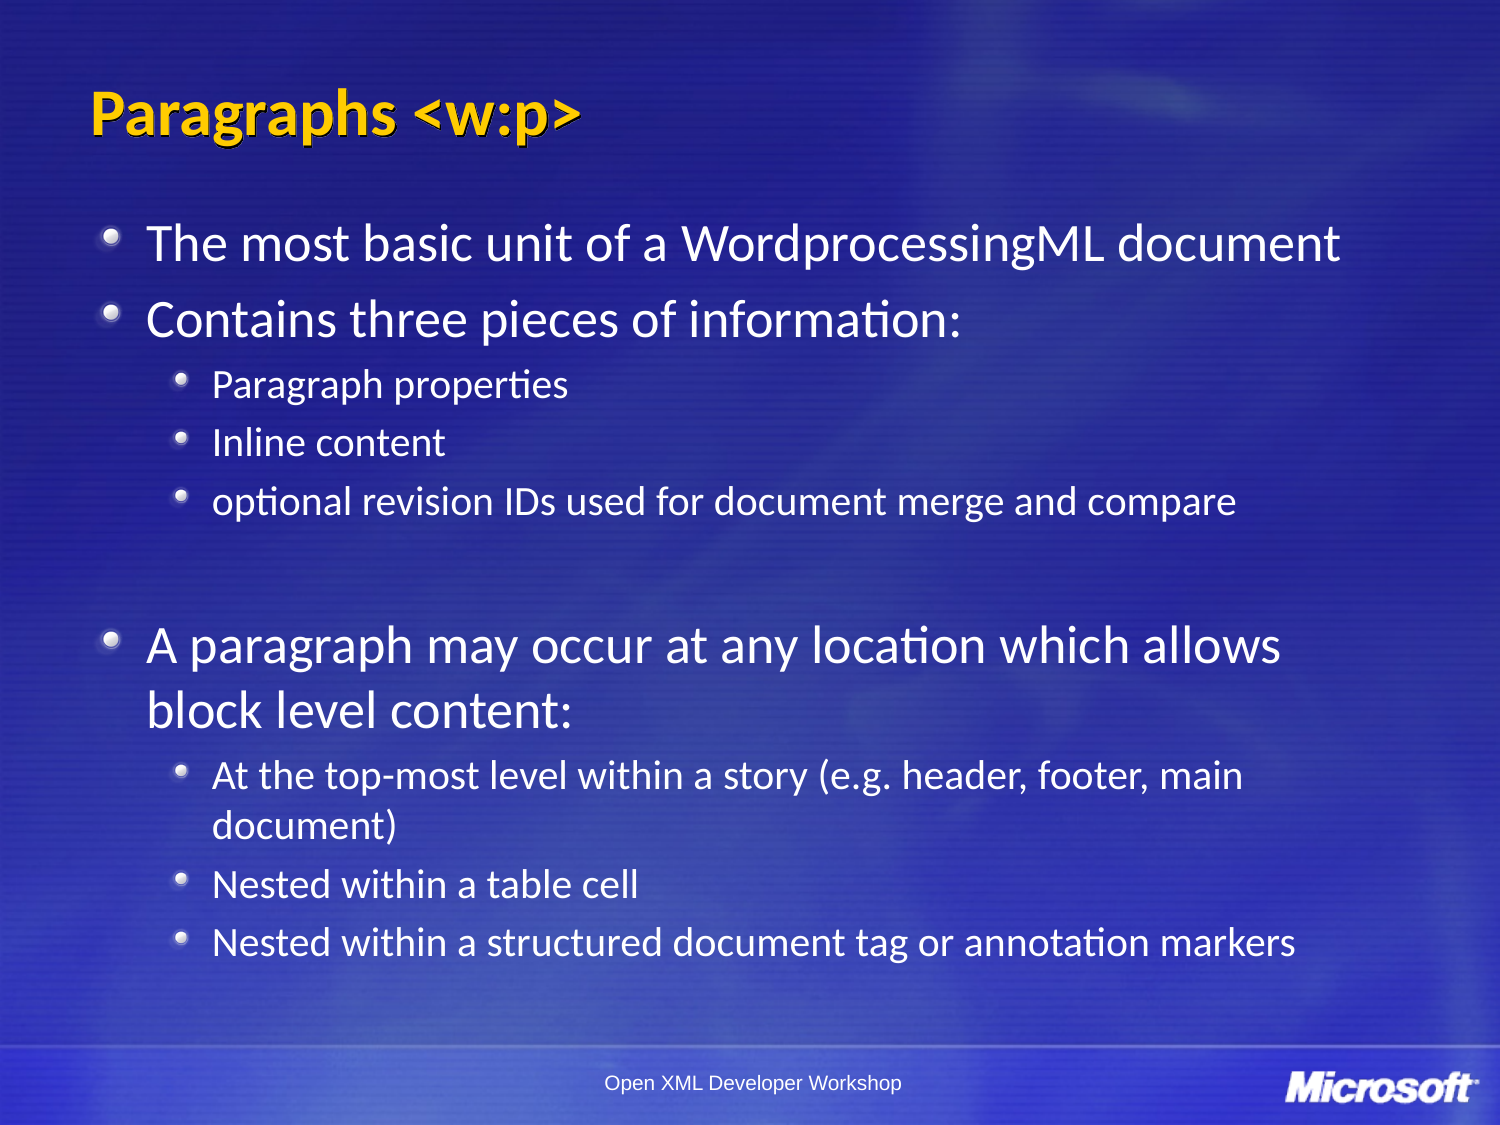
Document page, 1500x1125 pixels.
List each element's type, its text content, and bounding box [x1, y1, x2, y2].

picture [0, 0, 1500, 1125]
title Paragraphs <w:p> [74, 14, 1426, 199]
list The most basic unit of a WordprocessingML document Contains three pieces of information: Paragraph properties Inline content optional revision IDs used for document merge and compare A paragraph may occur at any location which allows block level content: At the top-most level within a story (e.g. header, footer, main document) Nested within a table cell Nested within a structured document tag or annotation markers [74, 199, 1426, 1026]
